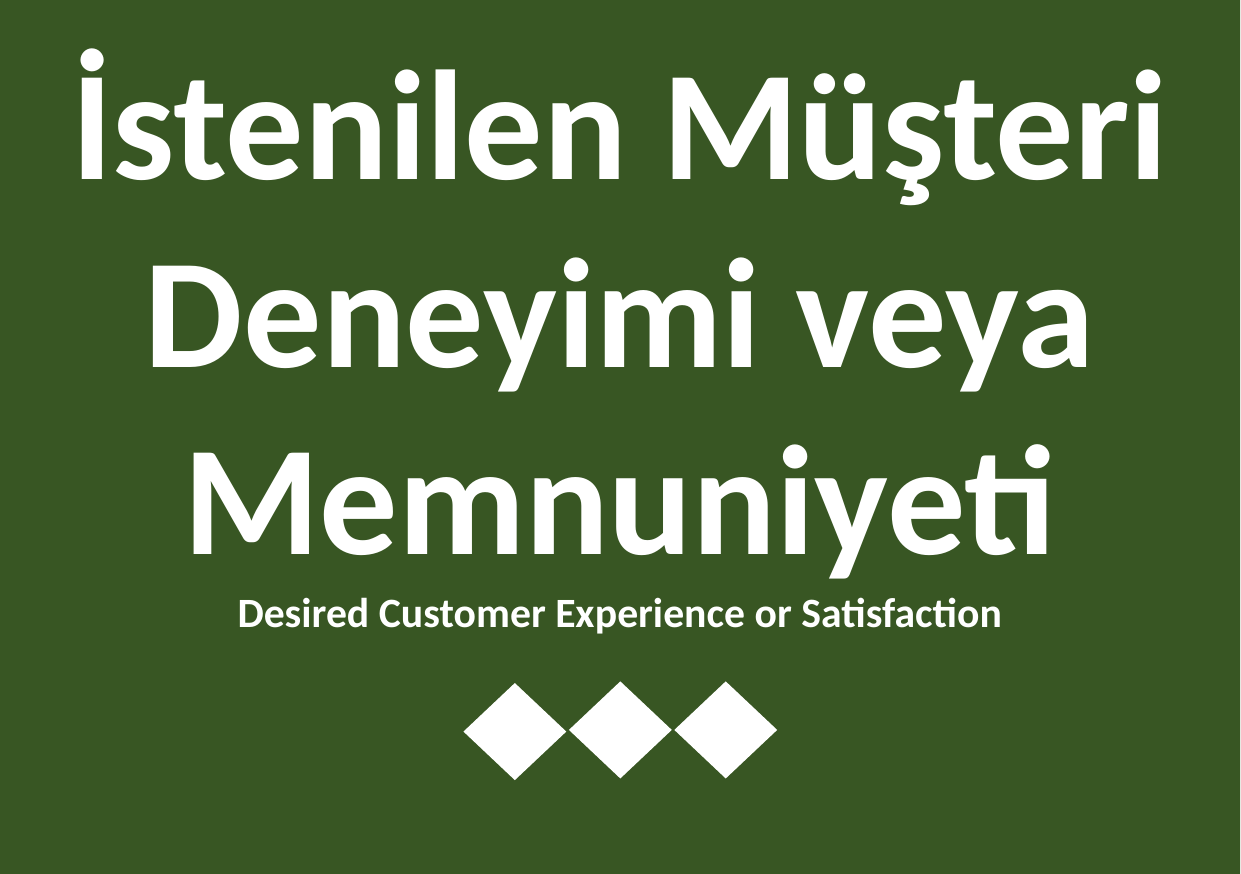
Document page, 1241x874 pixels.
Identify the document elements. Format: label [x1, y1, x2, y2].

text_box [0, 0, 1241, 874]
text_box [30, 15, 1210, 779]
